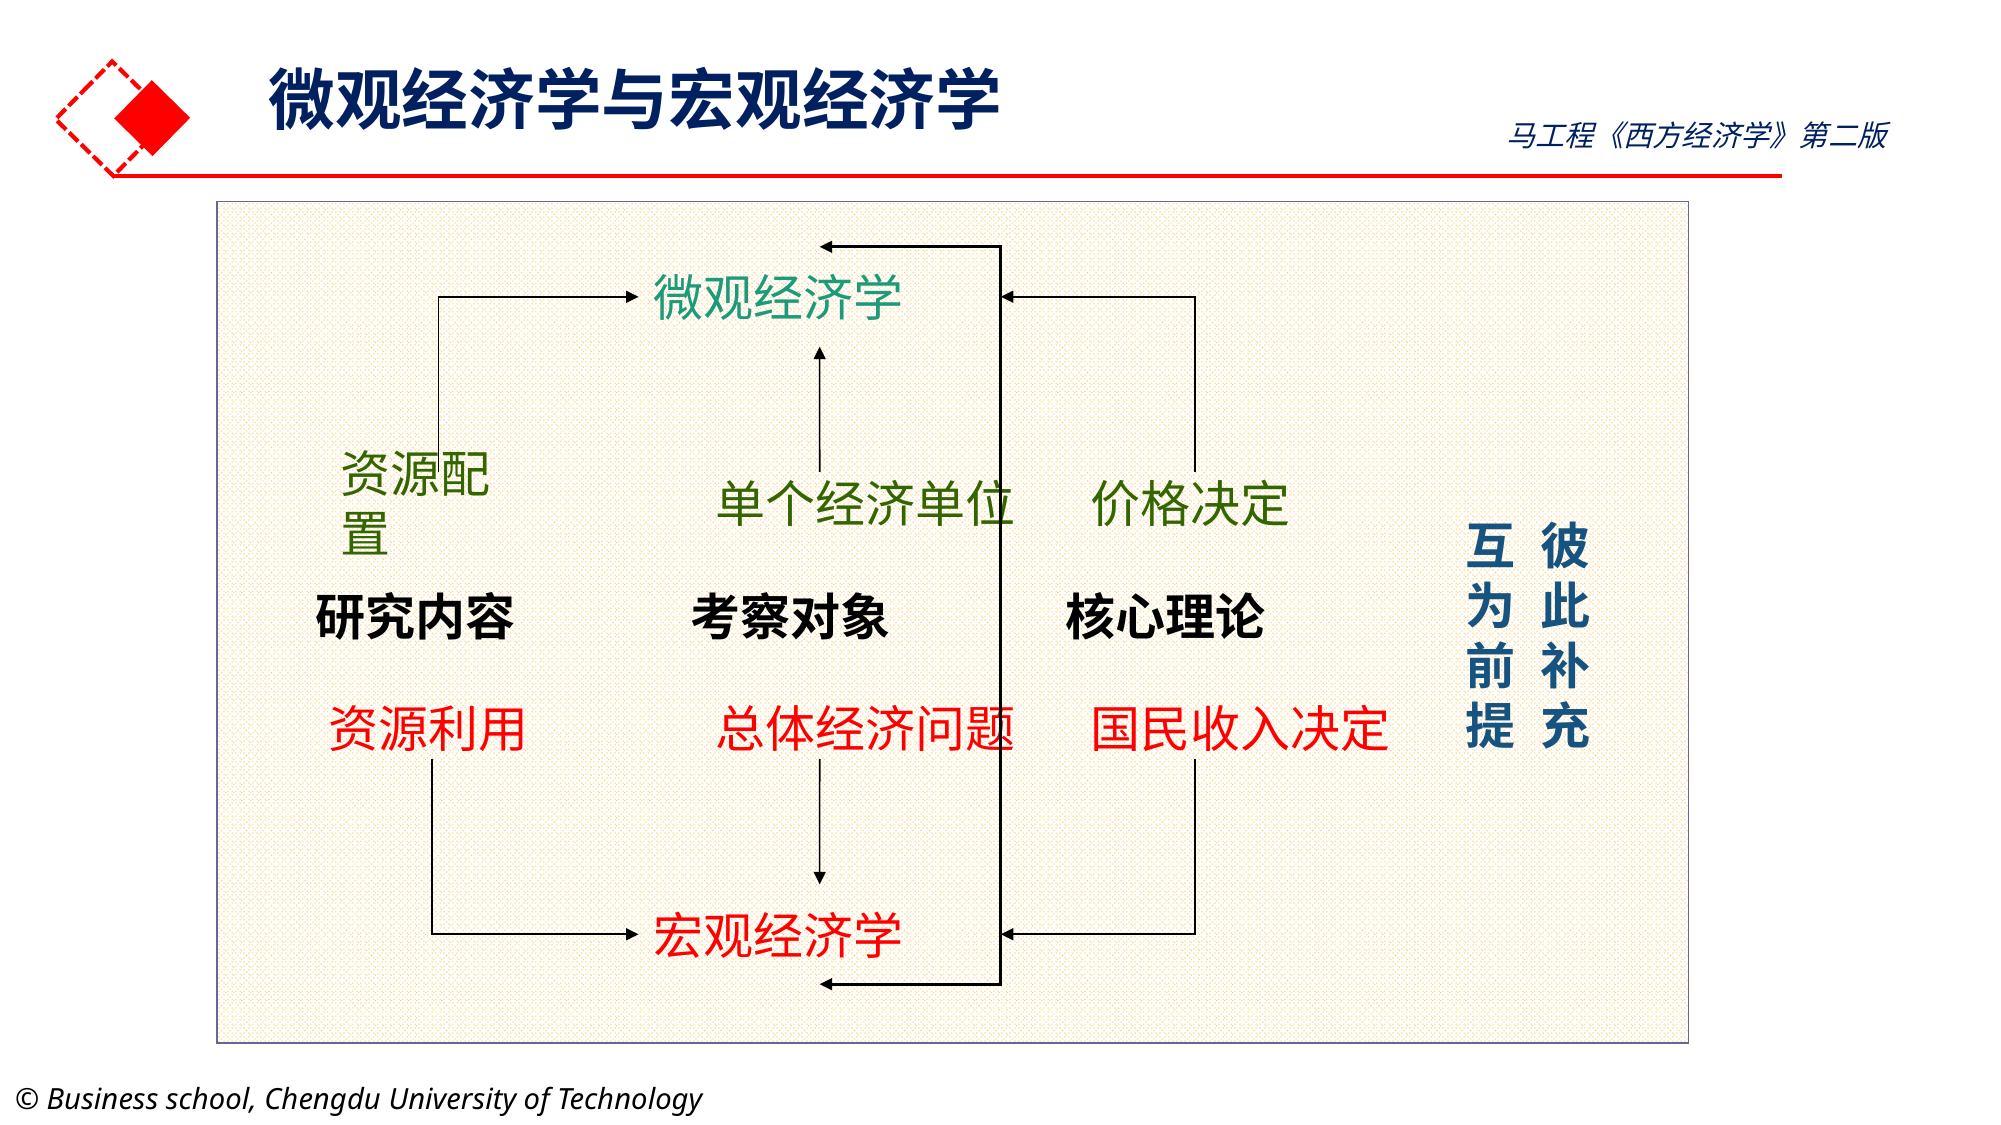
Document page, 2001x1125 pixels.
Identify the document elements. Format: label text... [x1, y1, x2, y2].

text_box 核心理论 [1050, 571, 1339, 660]
text_box 价格决定 [1075, 471, 1314, 535]
text_box 单个经济单位 [700, 471, 939, 535]
text_box 马工程《西方经济学》第二版 [1491, 109, 1979, 160]
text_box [450, 284, 626, 485]
text_box 资源配置 [325, 471, 551, 535]
text_box 微观经济学 [638, 246, 999, 347]
text_box [216, 201, 1689, 1043]
text_box [54, 61, 143, 178]
text_box 研究内容 [300, 571, 589, 660]
text_box 国民收入决定 [1075, 696, 1314, 760]
text_box 考察对象 [675, 571, 964, 615]
text_box 宏观经济学 [638, 884, 999, 985]
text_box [1010, 287, 1186, 482]
text_box [114, 80, 191, 157]
text_box 资源利用 [313, 696, 551, 760]
text_box 考察对象 [675, 616, 964, 660]
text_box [1010, 749, 1186, 944]
text_box 互为前提 [1450, 509, 1514, 760]
text_box 总体经济问题 [700, 696, 939, 760]
text_box 微观经济学与宏观经济学 [253, 59, 1979, 207]
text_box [447, 743, 623, 950]
text_box 彼此补充 [1525, 509, 1589, 760]
